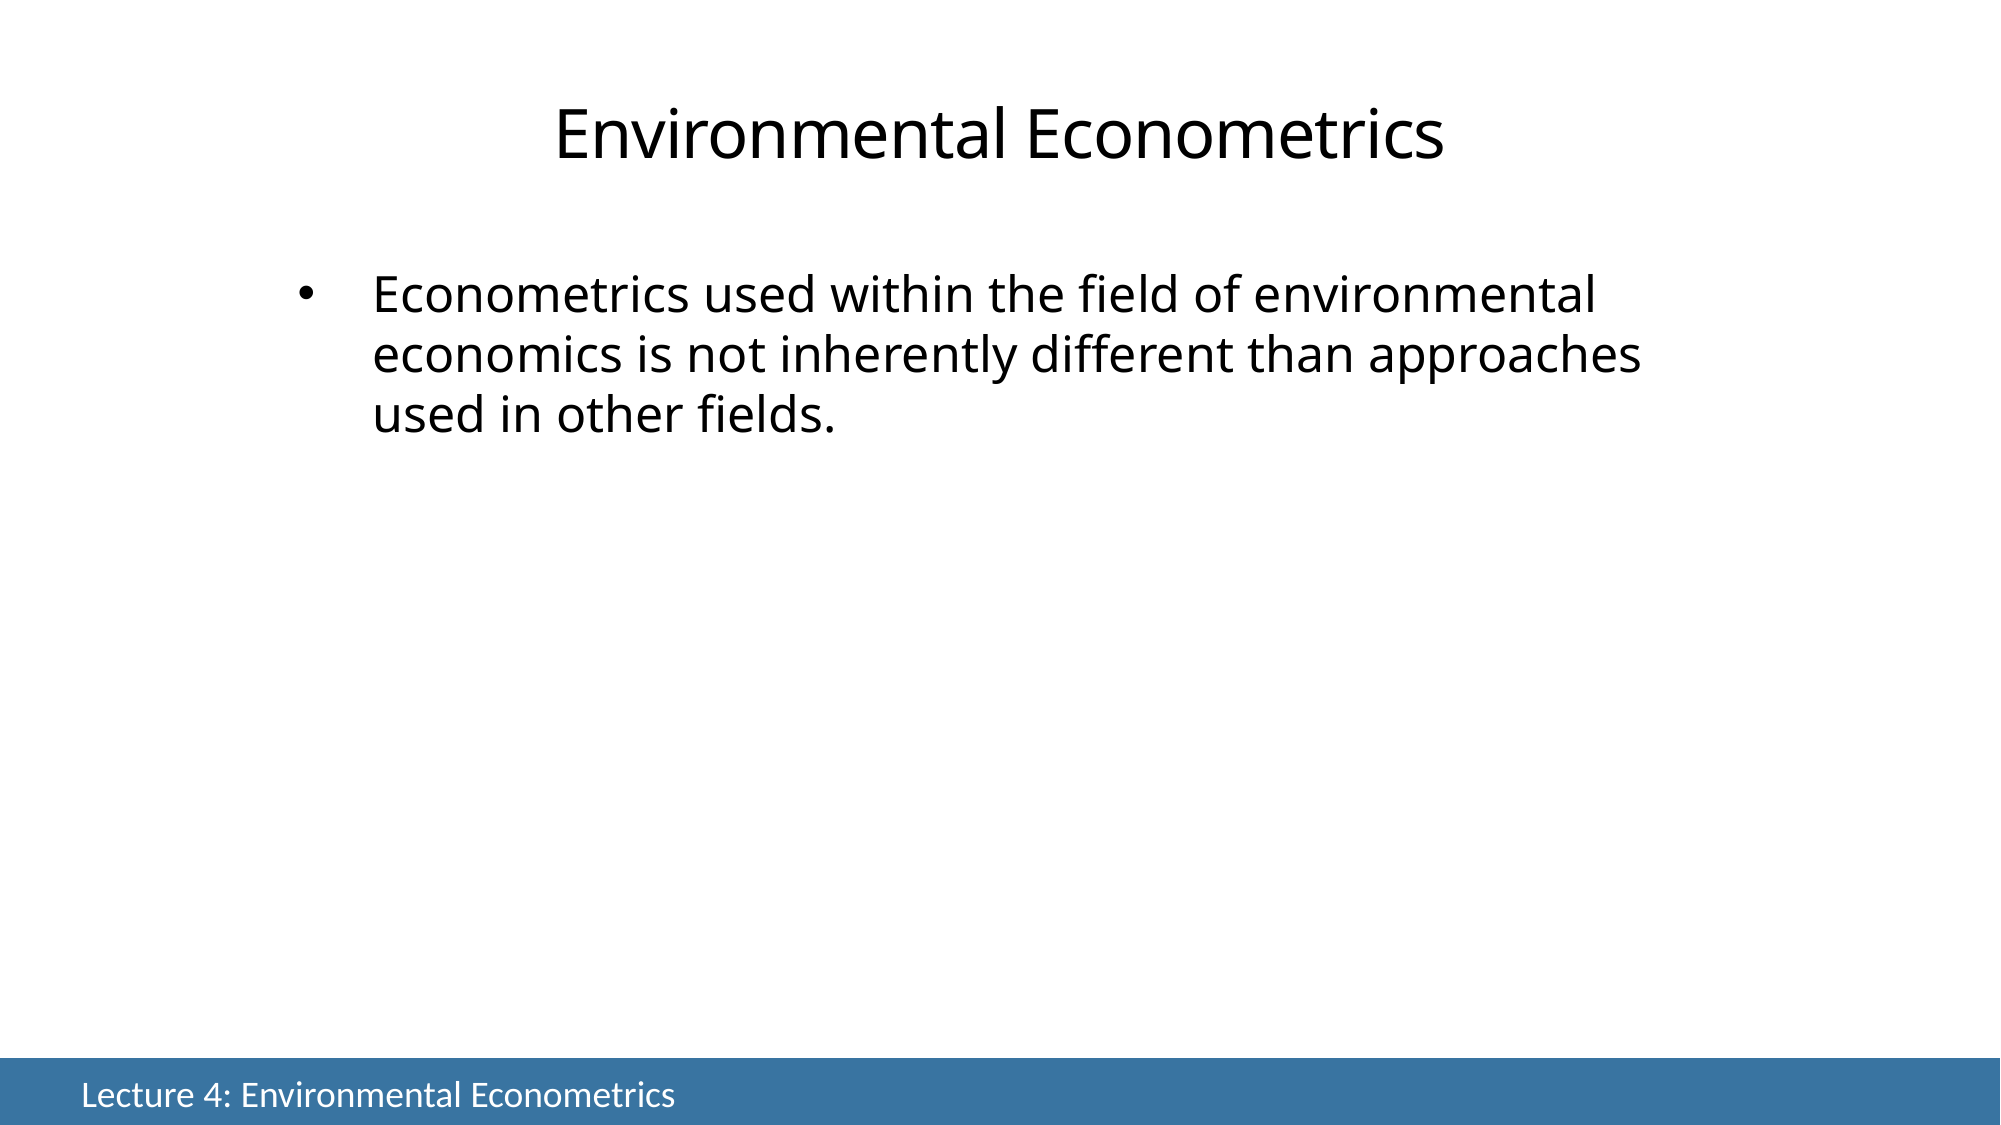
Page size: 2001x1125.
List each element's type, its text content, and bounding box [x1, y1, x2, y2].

text_box Econometrics used within the field of environmental economics is not inherently different than approaches used in other fields. [207, 254, 1754, 570]
text_box Environmental Econometrics [507, 48, 1493, 180]
